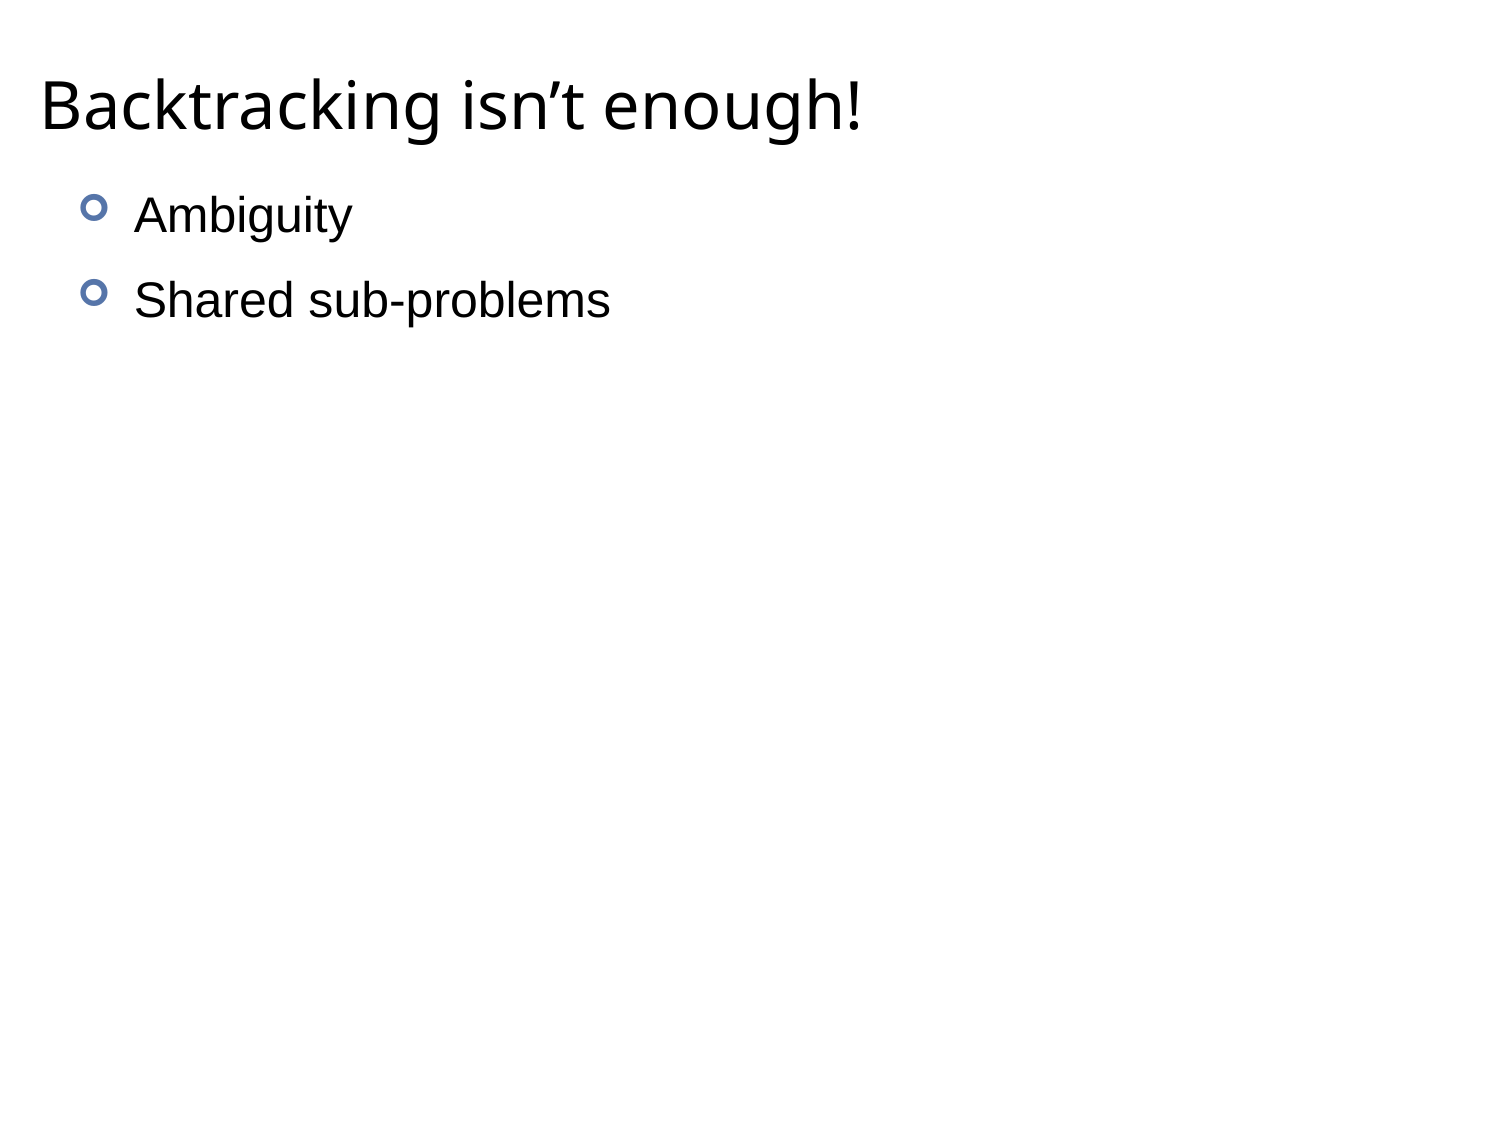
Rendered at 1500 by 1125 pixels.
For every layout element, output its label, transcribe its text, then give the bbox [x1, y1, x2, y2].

list Ambiguity Shared sub-problems [62, 174, 1451, 1013]
title Backtracking isn’t enough! [24, 18, 1451, 188]
